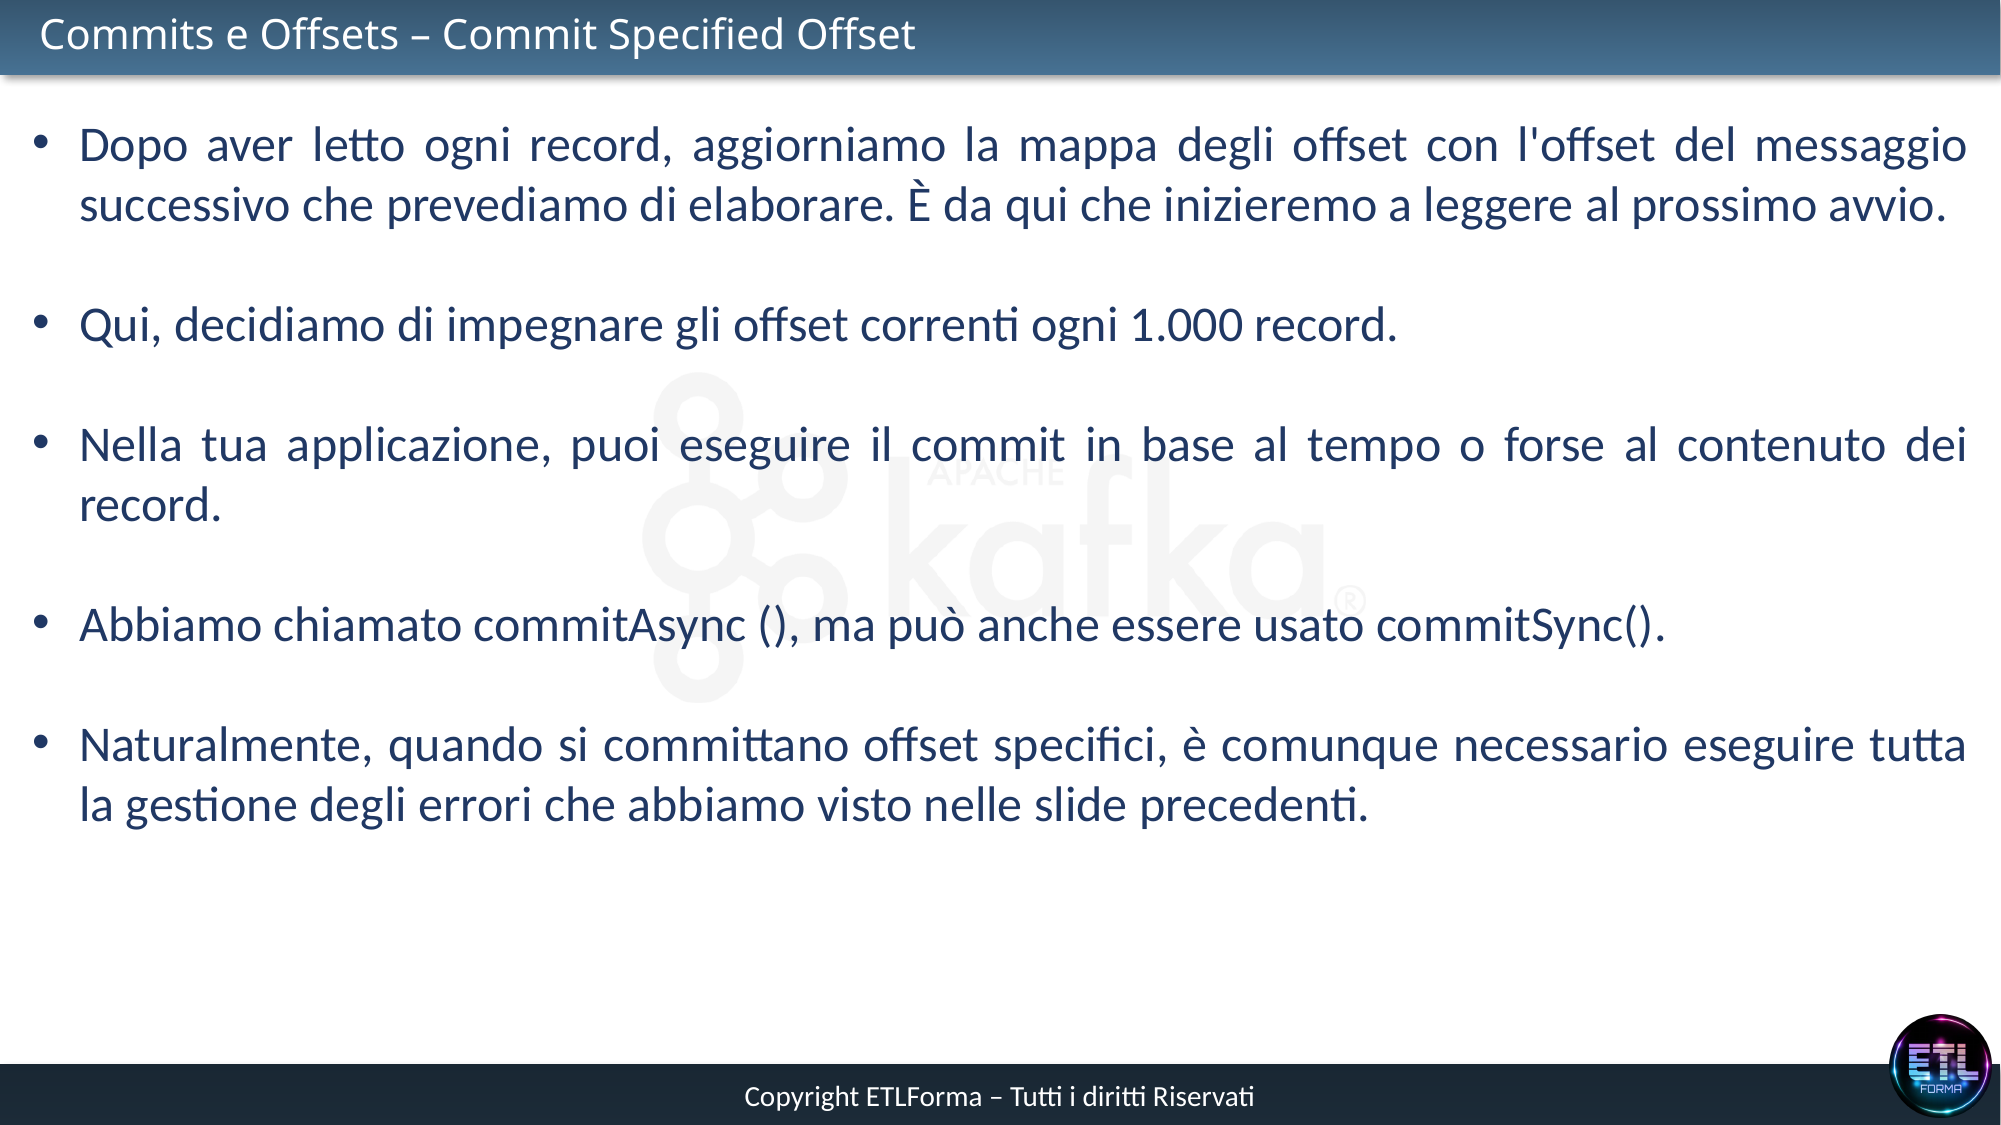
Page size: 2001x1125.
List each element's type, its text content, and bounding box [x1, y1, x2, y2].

title Commits e Offsets – Commit Specified Offset [24, 10, 1984, 63]
text_box Dopo aver letto ogni record, aggiorniamo la mappa degli offset con l'offset del messaggio successivo che prevediamo di elaborare. È da qui che inizieremo a leggere al prossimo avvio. Qui, decidiamo di impegnare gli offset correnti ogni 1.000 record. Nella tua applicazione, puoi eseguire il commit in base al tempo o forse al contenuto dei record. Abbiamo chiamato commitAsync (), ma può anche essere usato commitSync(). Naturalmente, quando si committano offset specifici, è comunque necessario eseguire tutta la gestione degli errori che abbiamo visto nelle slide precedenti. [17, 103, 1984, 1042]
picture [1889, 1014, 1992, 1118]
